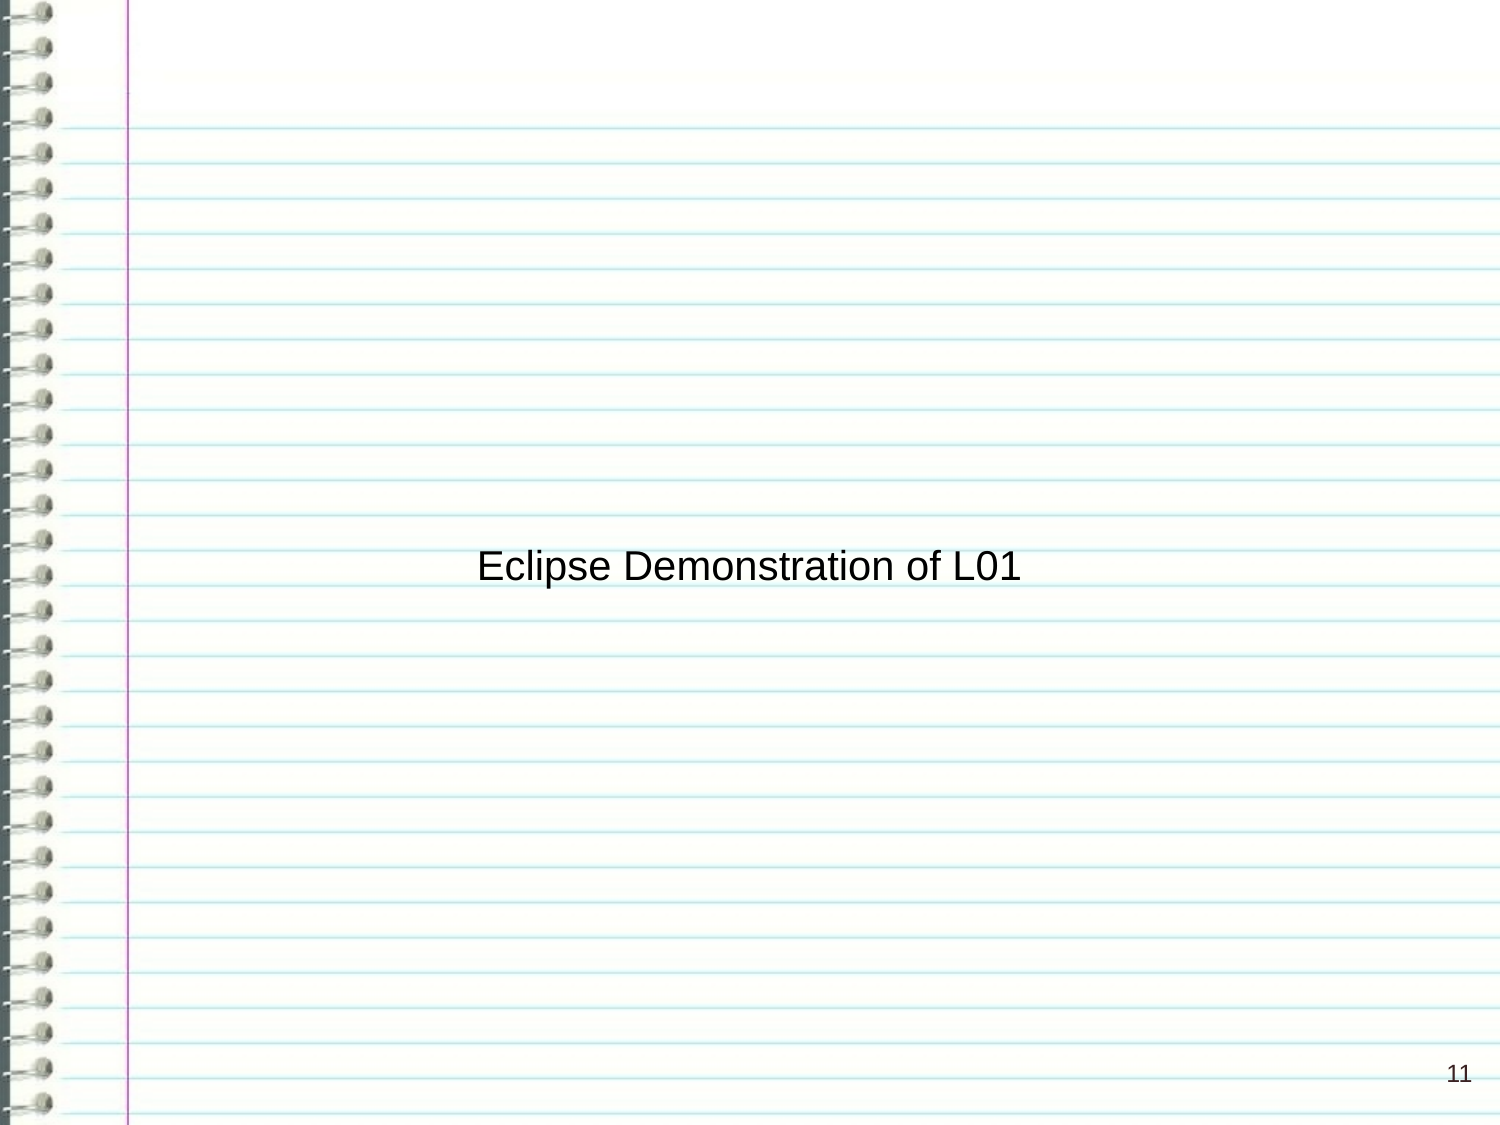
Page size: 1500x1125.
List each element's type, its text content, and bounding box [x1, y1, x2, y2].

text_box Eclipse Demonstration of L01 [461, 531, 1038, 596]
picture [0, 0, 1500, 1125]
slide_number 11 [1137, 1042, 1488, 1103]
